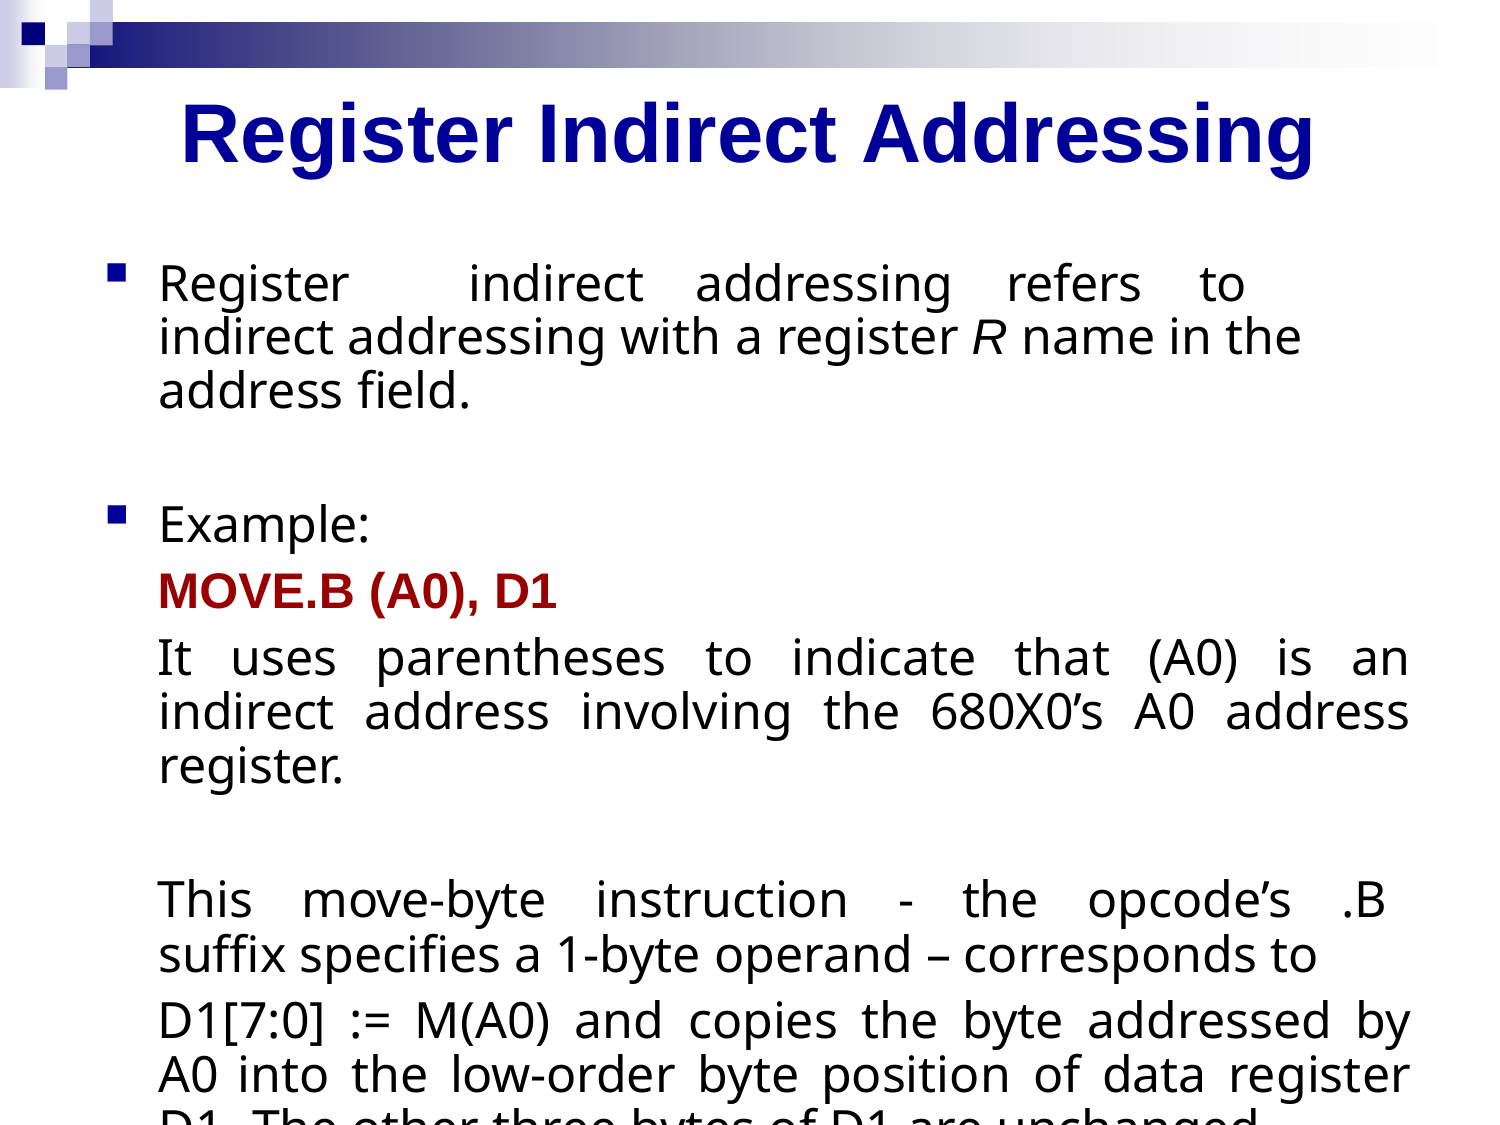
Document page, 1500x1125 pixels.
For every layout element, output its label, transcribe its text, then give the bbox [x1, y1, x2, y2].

picture [90, 22, 1500, 68]
title Register Indirect Addressing [83, 76, 1417, 267]
picture [0, 0, 47, 88]
text_box Register indirect addressing refers to indirect addressing with a register R name in the address field. Example: MOVE.B (A0), D1 It uses parentheses to indicate that (A0) is an indirect address involving the 680X0’s A0 address register. This move-byte instruction - the opcode’s .B suffix specifies a 1-byte operand – corresponds to D1[7:0] := M(A0) and copies the byte addressed by A0 into the low-order byte position of data register D1. The other three bytes of D1 are unchanged. [100, 248, 1413, 1125]
